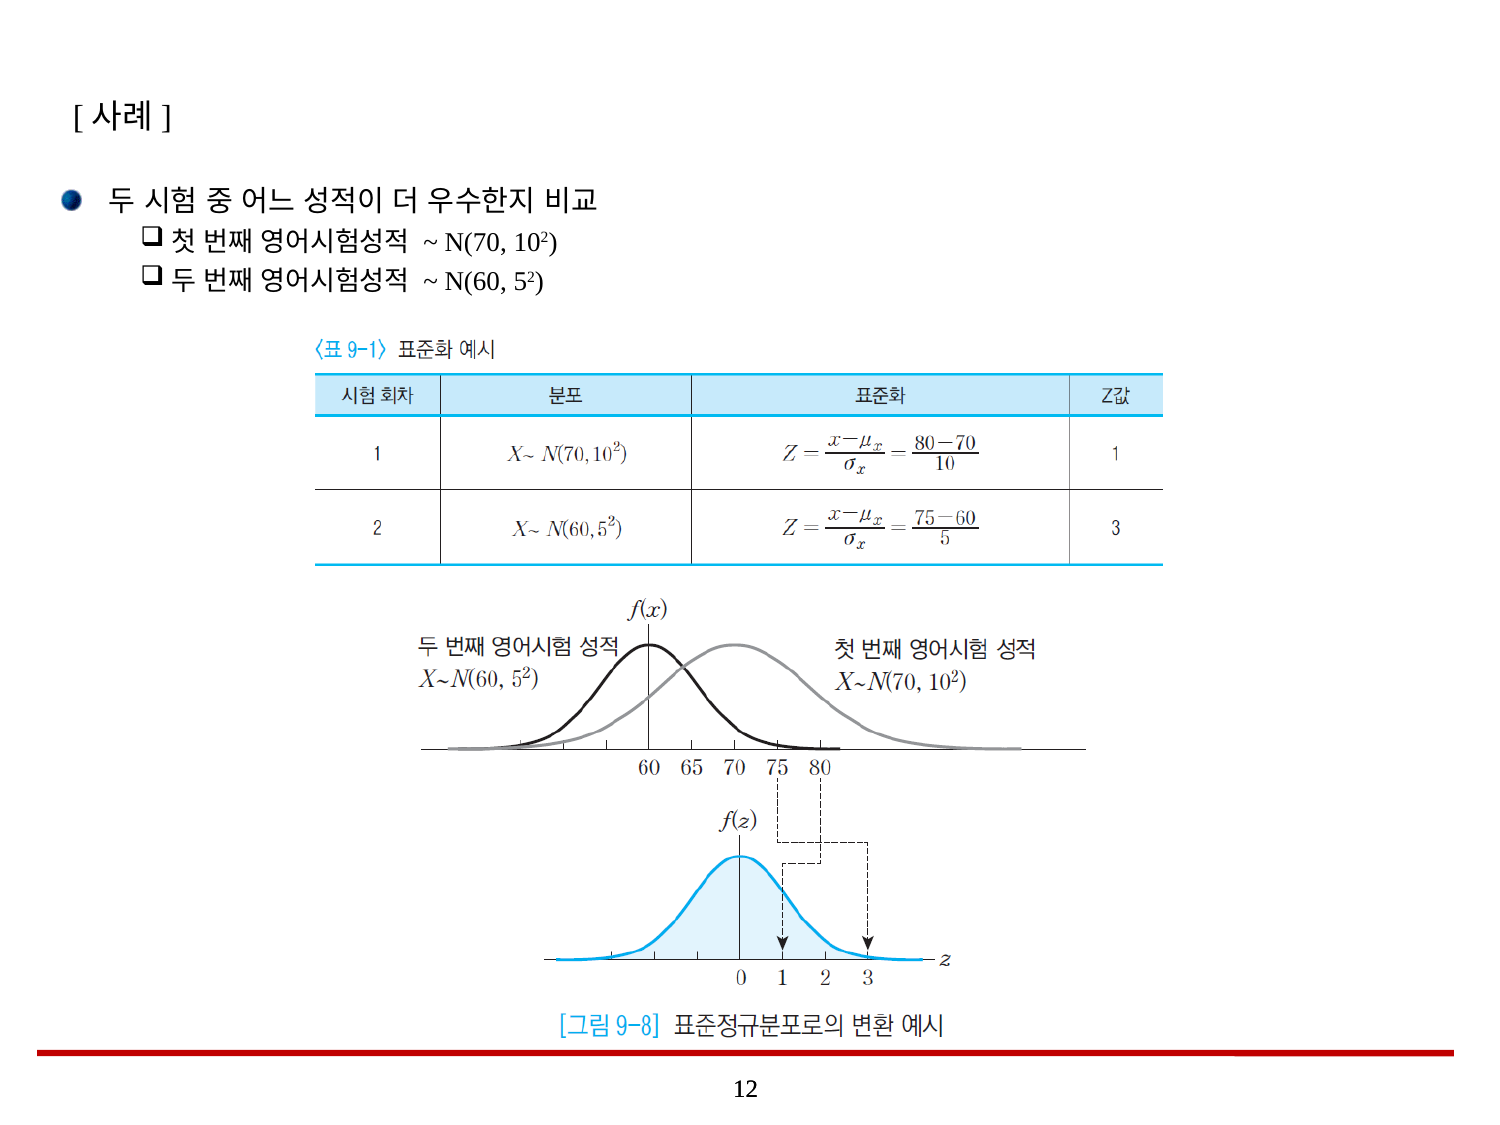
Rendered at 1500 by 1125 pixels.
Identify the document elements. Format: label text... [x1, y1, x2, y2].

picture [61, 189, 82, 211]
list 두 시험 중 어느 성적이 더 우수한지 비교 첫 번째 영어시험성적 ~ N(70, 102) 두 번째 영어시험성적 ~ N(60, 52) [45, 167, 1455, 351]
title [사례] [57, 73, 1191, 149]
picture [306, 329, 1173, 1052]
